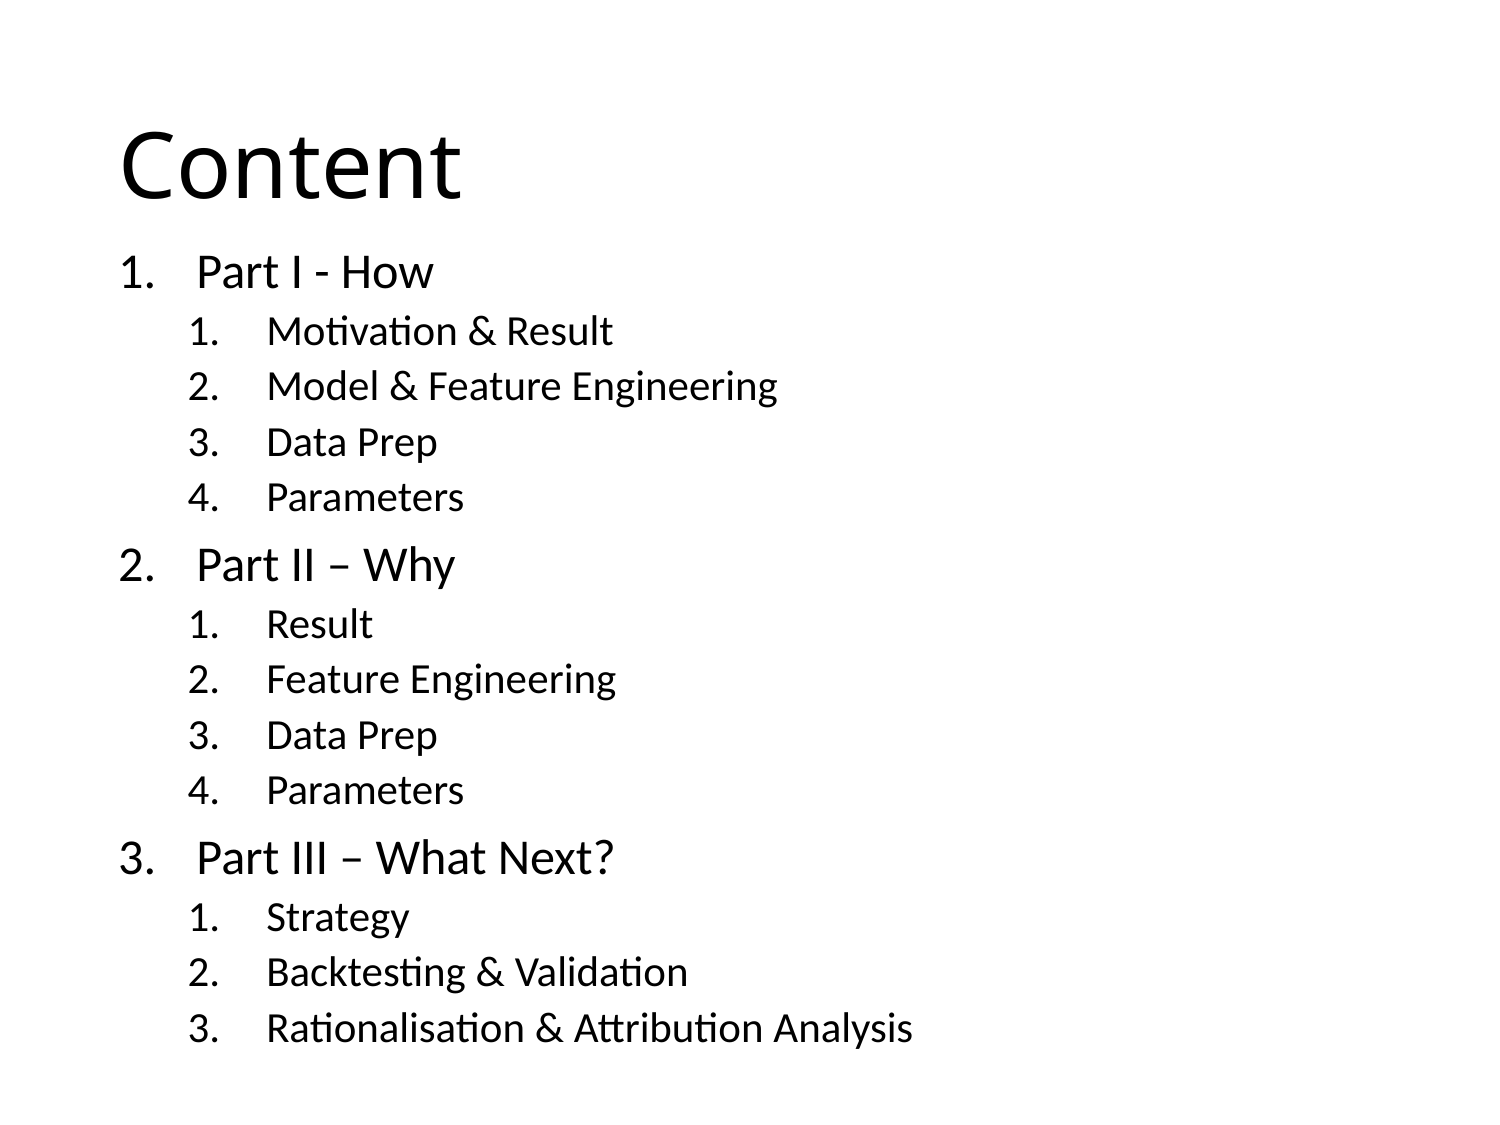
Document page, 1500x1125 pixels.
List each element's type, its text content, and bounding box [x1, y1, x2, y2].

title Content [103, 59, 1397, 238]
list Part I - How Motivation & Result Model & Feature Engineering Data Prep Parameters Part II – Why Result Feature Engineering Data Prep Parameters Part III – What Next? Strategy Backtesting & Validation Rationalisation & Attribution Analysis [103, 238, 1397, 1066]
